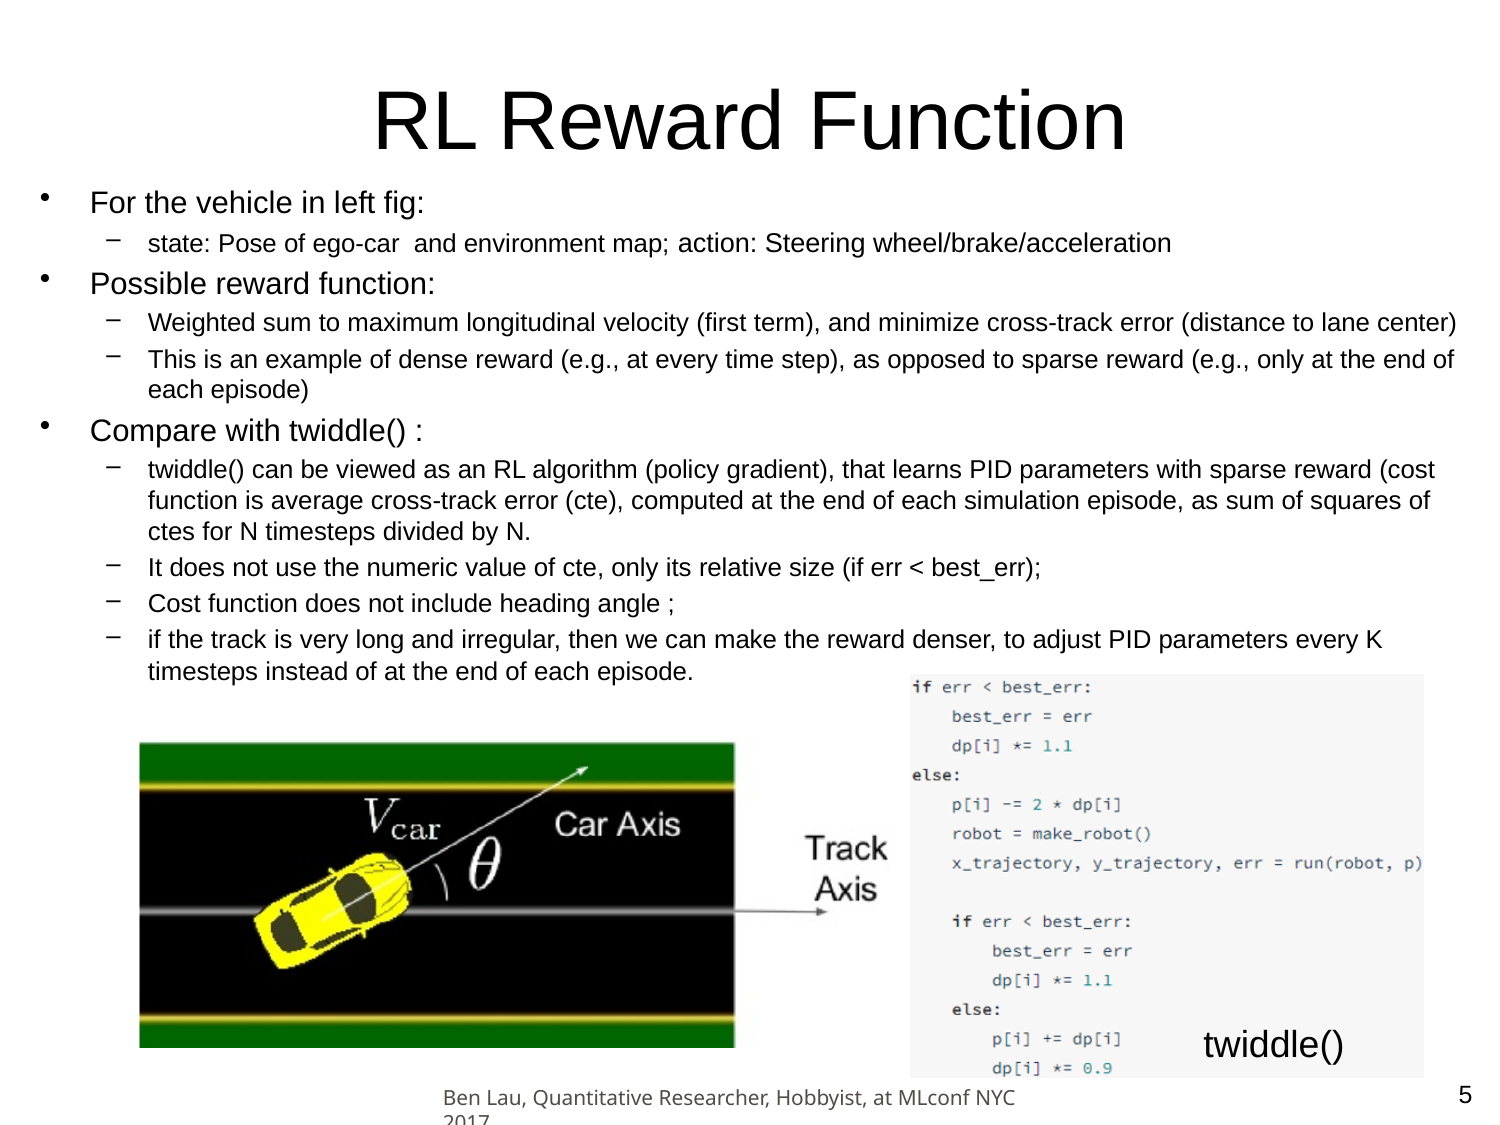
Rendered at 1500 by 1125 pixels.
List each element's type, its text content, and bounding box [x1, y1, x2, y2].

slide_number 5 [1137, 1070, 1488, 1112]
picture [112, 674, 1424, 1078]
title RL Reward Function [74, 44, 1426, 188]
text_box Ben Lau, Quantitative Researcher, Hobbyist, at MLconf NYC 2017 [428, 1083, 1072, 1125]
